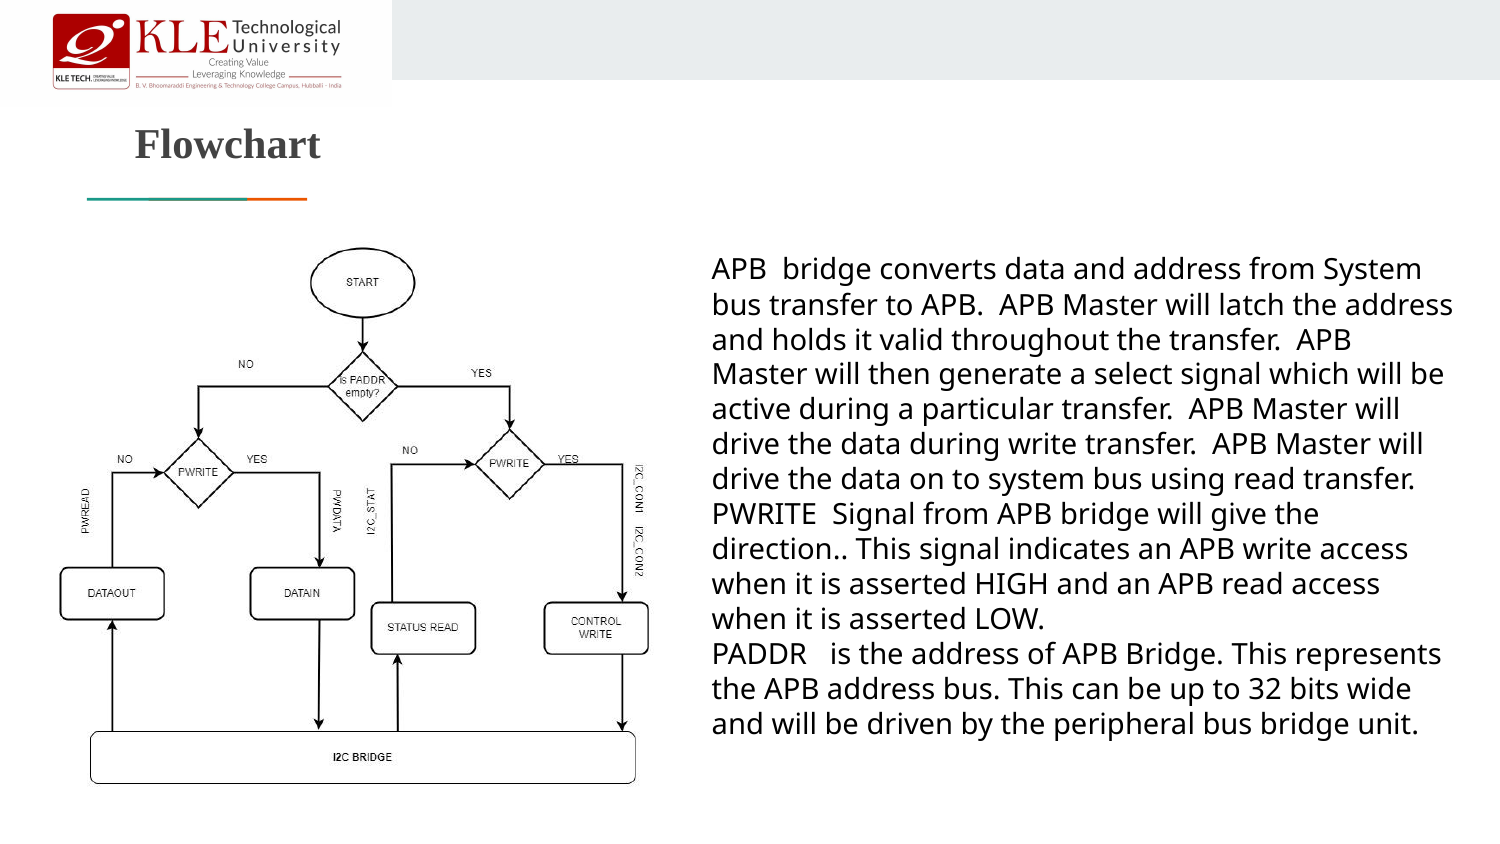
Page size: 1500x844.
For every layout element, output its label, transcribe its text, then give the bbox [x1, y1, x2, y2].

picture [24, 213, 687, 819]
picture [0, 0, 392, 107]
title Flowchart [119, 100, 1381, 189]
text_box APB bridge converts data and address from System bus transfer to APB. APB Master will latch the address and holds it valid throughout the transfer. APB Master will then generate a select signal which will be active during a particular transfer. APB Master will drive the data during write transfer. APB Master will drive the data on to system bus using read transfer. PWRITE Signal from APB bridge will give the direction.. This signal indicates an APB write access when it is asserted HIGH and an APB read access when it is asserted LOW. PADDR is the address of APB Bridge. This represents the APB address bus. This can be up to 32 bits wide and will be driven by the peripheral bus bridge unit. [696, 235, 1471, 756]
